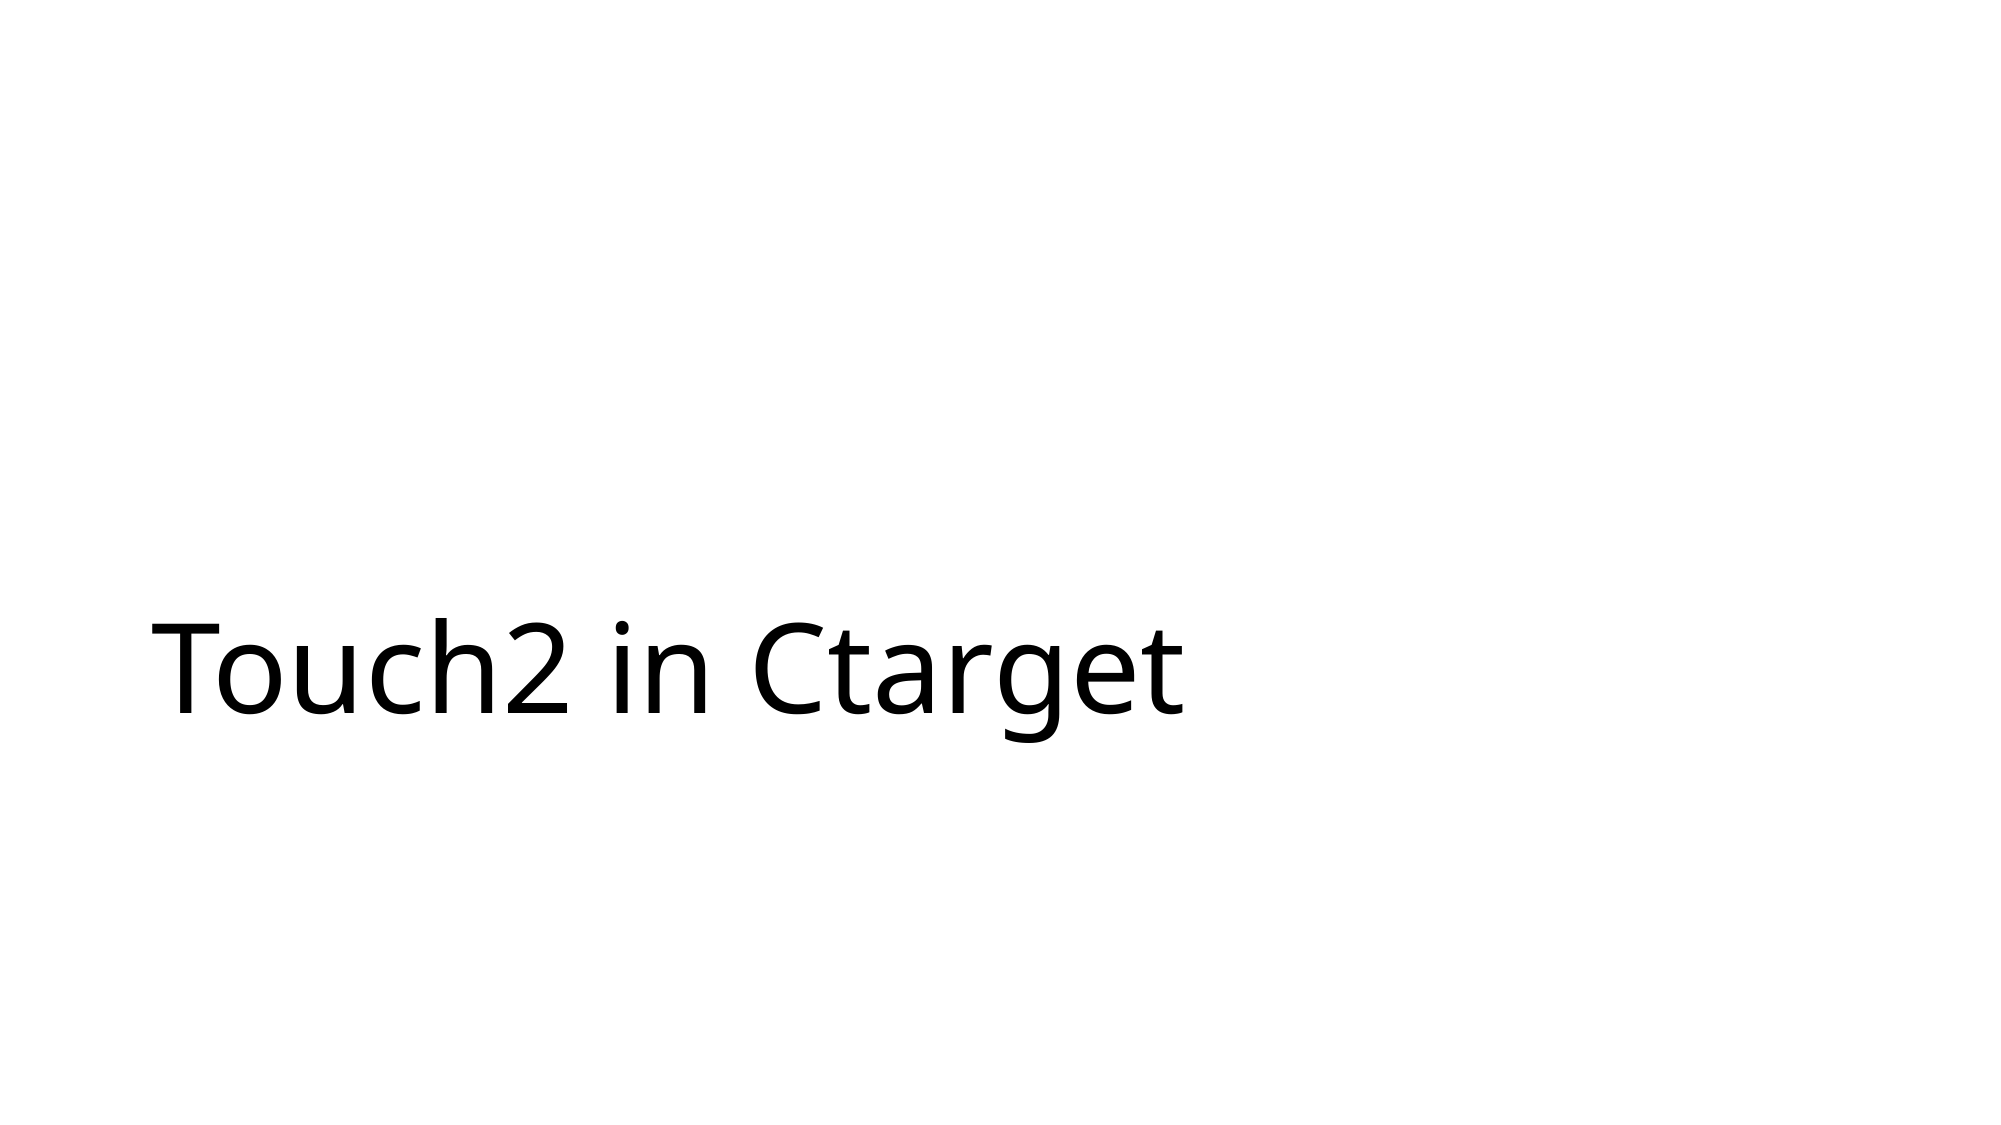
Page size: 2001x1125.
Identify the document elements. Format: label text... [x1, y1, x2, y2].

title Touch2 in Ctarget [136, 280, 1862, 749]
